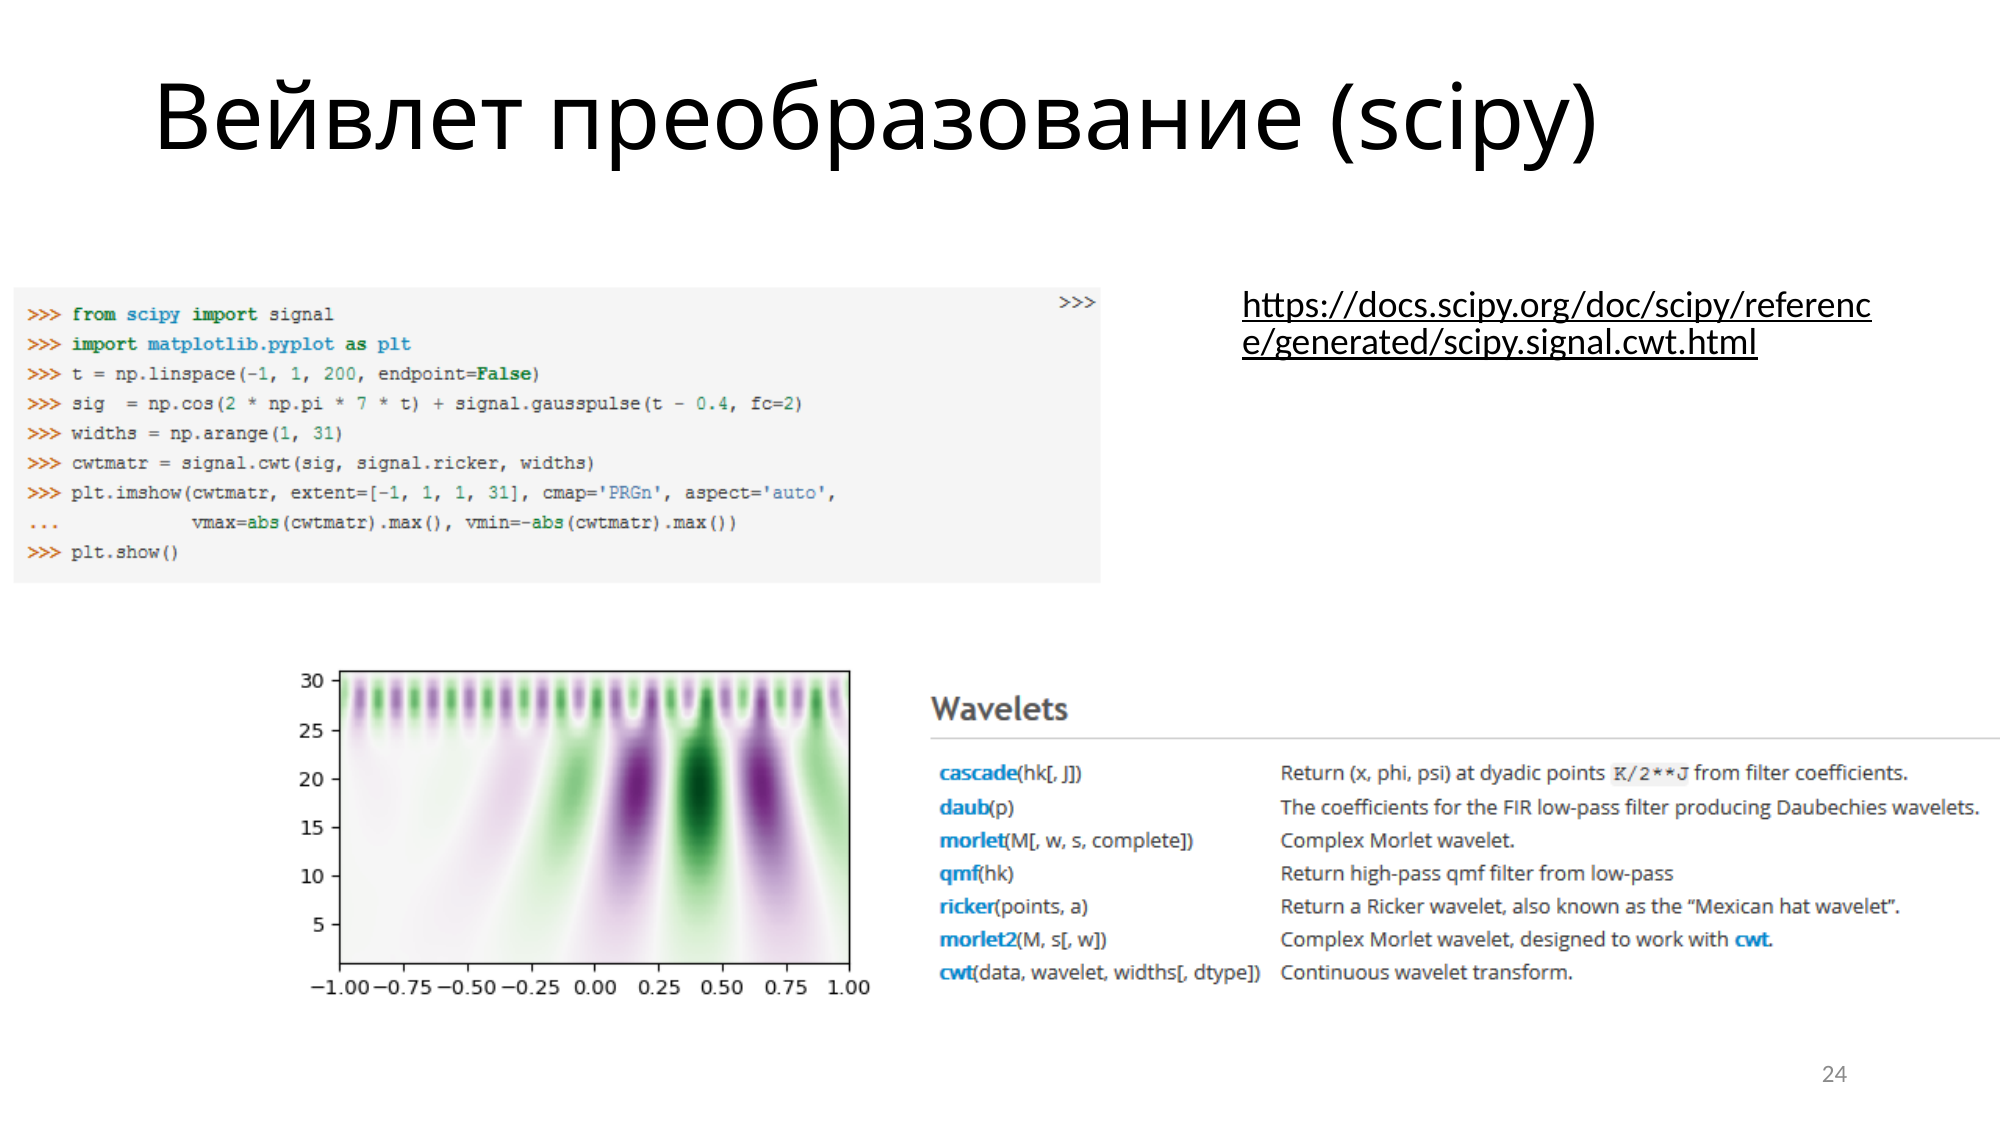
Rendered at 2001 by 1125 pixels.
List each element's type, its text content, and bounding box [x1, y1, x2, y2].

picture [0, 272, 2000, 1043]
title Вейвлет преобразование (scipy) [137, 59, 1863, 180]
text_box https://docs.scipy.org/doc/scipy/reference/generated/scipy.signal.cwt.html [1227, 272, 1894, 378]
slide_number 24 [1412, 1042, 1863, 1103]
